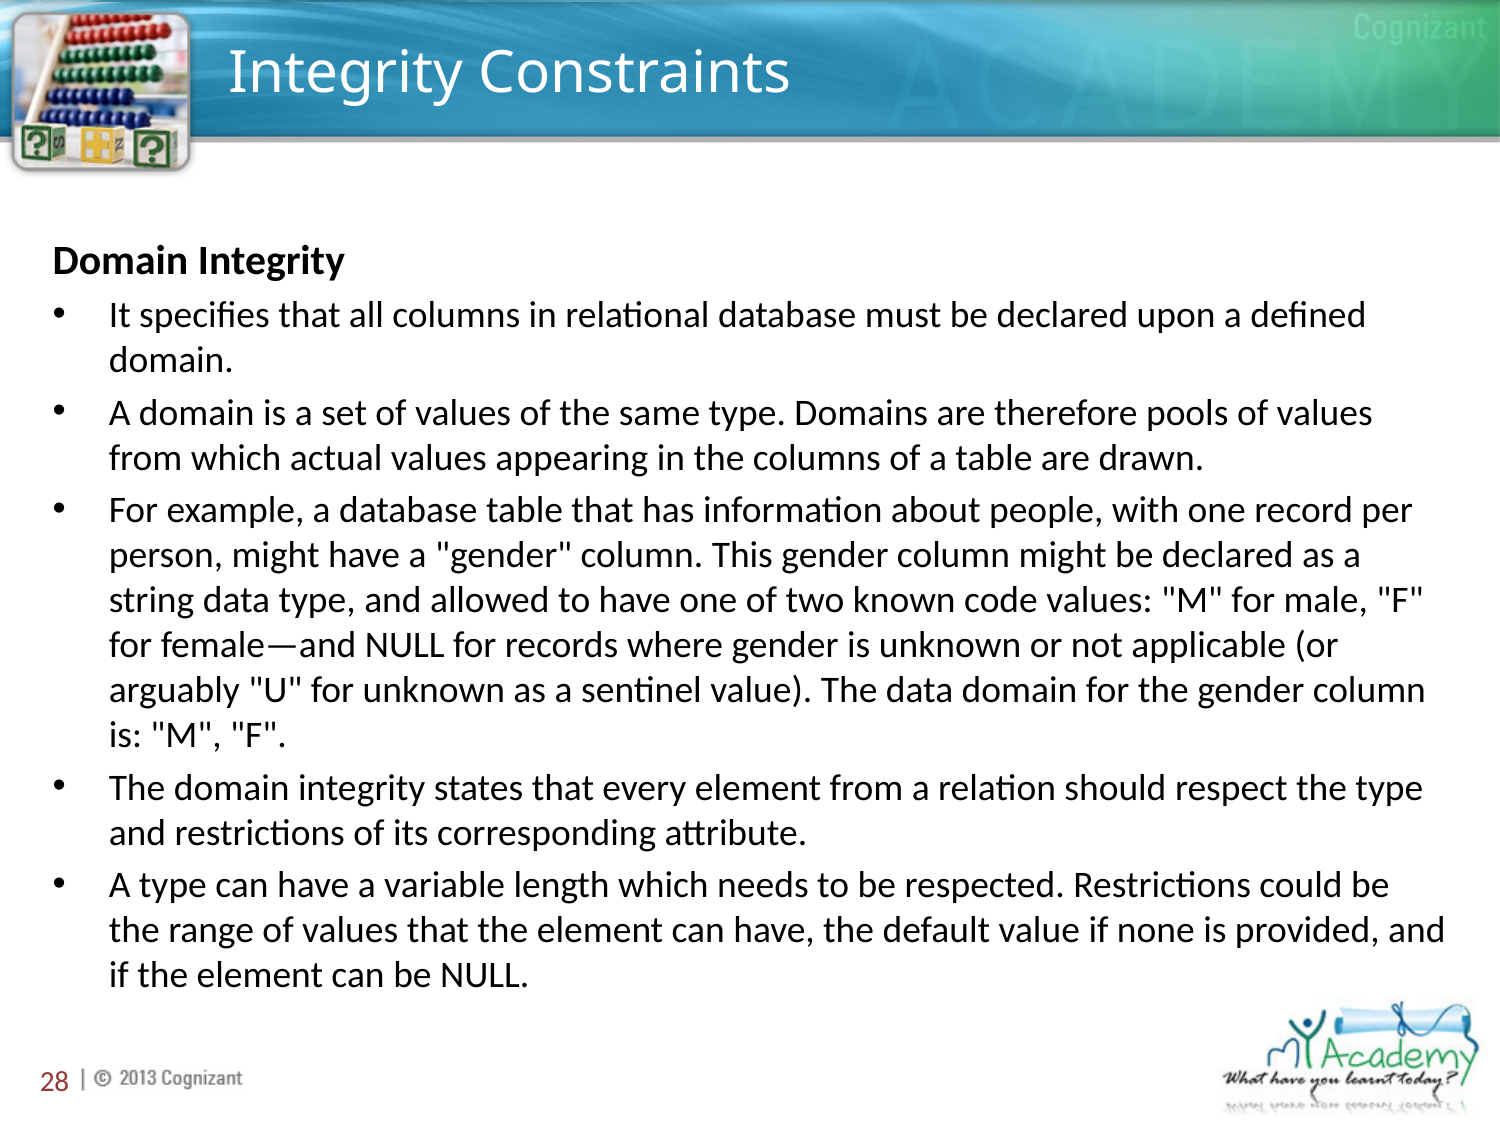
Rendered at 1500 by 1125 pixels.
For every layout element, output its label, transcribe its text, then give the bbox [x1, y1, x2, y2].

list Domain Integrity It specifies that all columns in relational database must be declared upon a defined domain. A domain is a set of values of the same type. Domains are therefore pools of values from which actual values appearing in the columns of a table are drawn. For example, a database table that has information about people, with one record per person, might have a "gender" column. This gender column might be declared as a string data type, and allowed to have one of two known code values: "M" for male, "F" for female—and NULL for records where gender is unknown or not applicable (or arguably "U" for unknown as a sentinel value). The data domain for the gender column is: "M", "F". The domain integrity states that every element from a relation should respect the type and restrictions of its corresponding attribute. A type can have a variable length which needs to be respected. Restrictions could be the range of values that the element can have, the default value if none is provided, and if the element can be NULL. [37, 224, 1463, 1037]
picture [0, 0, 1500, 1125]
slide_number 28 [24, 1054, 100, 1100]
title Integrity Constraints [213, 0, 1500, 163]
